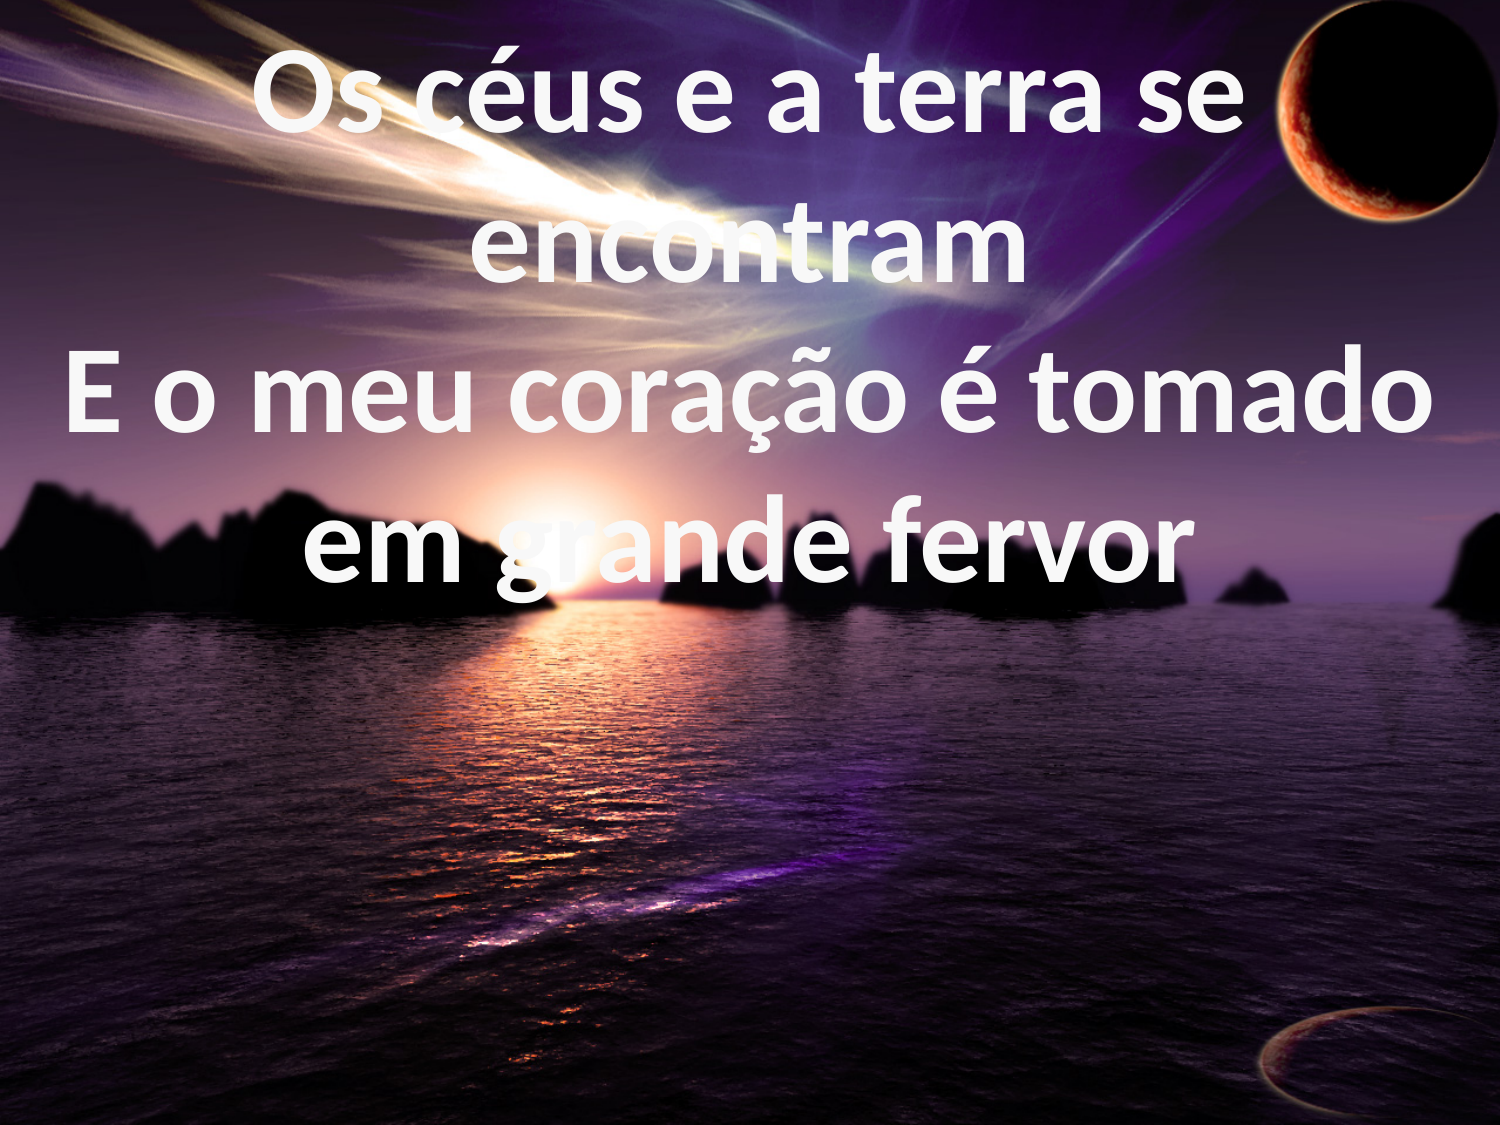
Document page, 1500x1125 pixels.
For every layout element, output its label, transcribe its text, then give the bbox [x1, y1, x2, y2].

text_box Os céus e a terra se encontram E o meu coração é tomado em grande fervor [0, 0, 1500, 615]
picture [0, 615, 1500, 1125]
